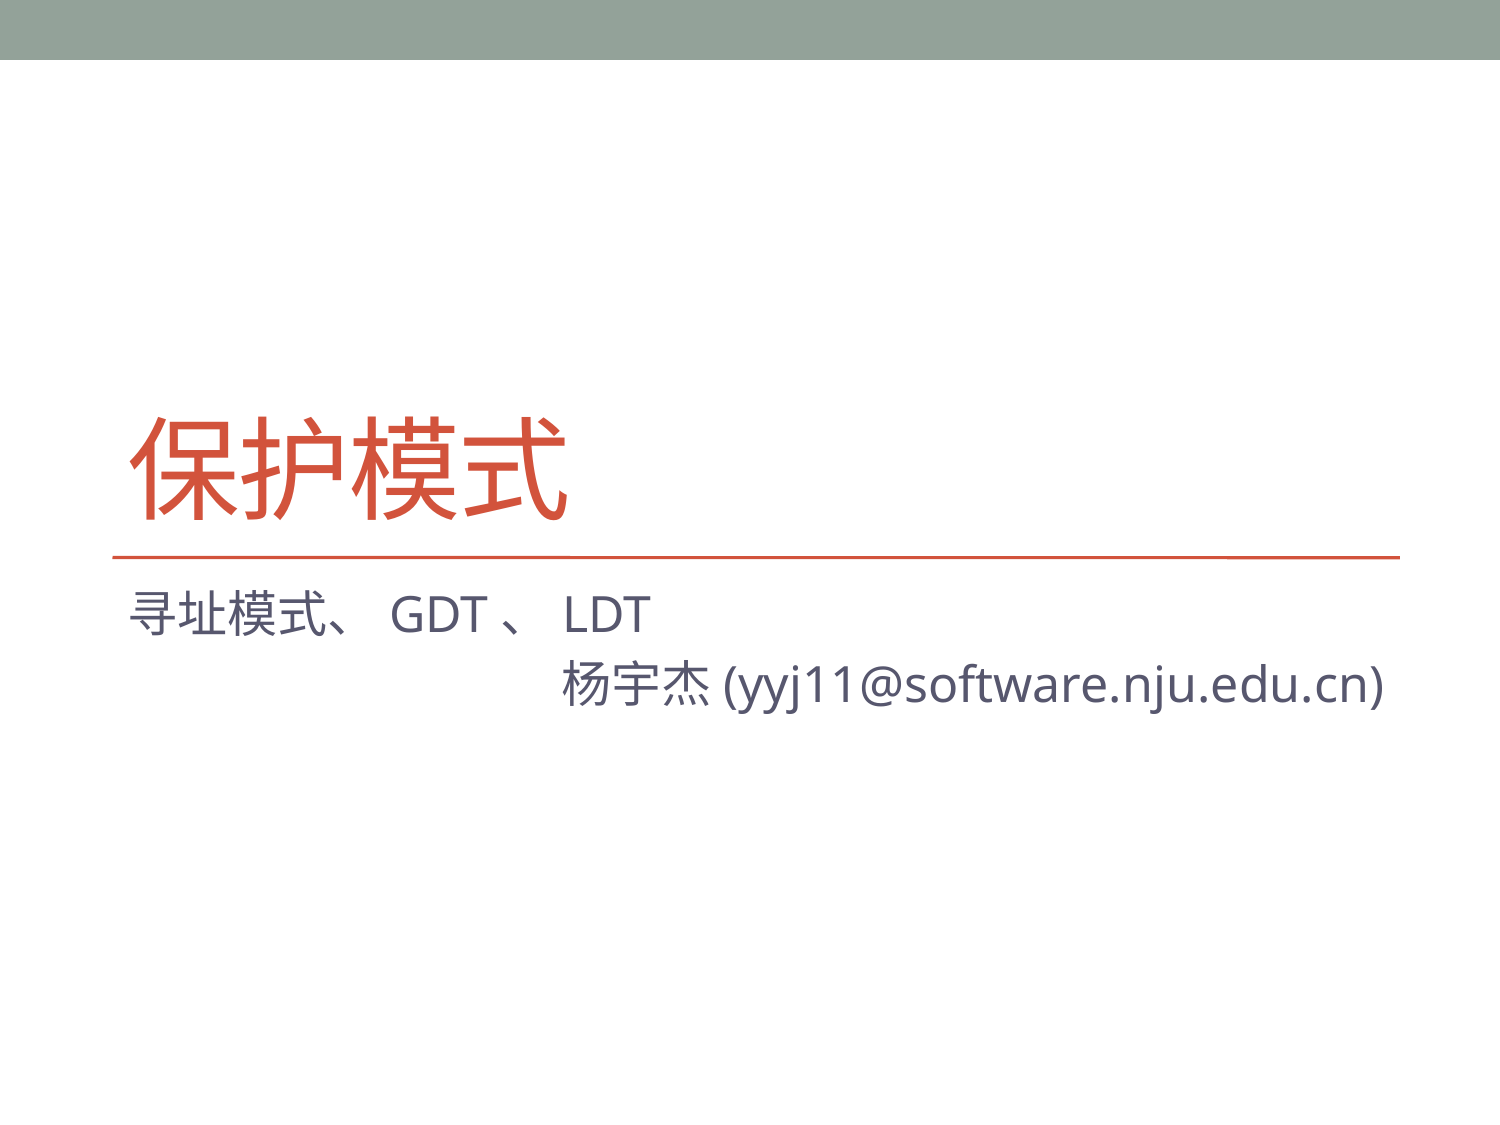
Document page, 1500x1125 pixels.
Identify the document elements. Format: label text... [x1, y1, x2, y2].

subtitle 寻址模式、GDT、LDT 杨宇杰(yyj11@software.nju.edu.cn) [112, 575, 1400, 863]
title 保护模式 [112, 224, 1400, 542]
